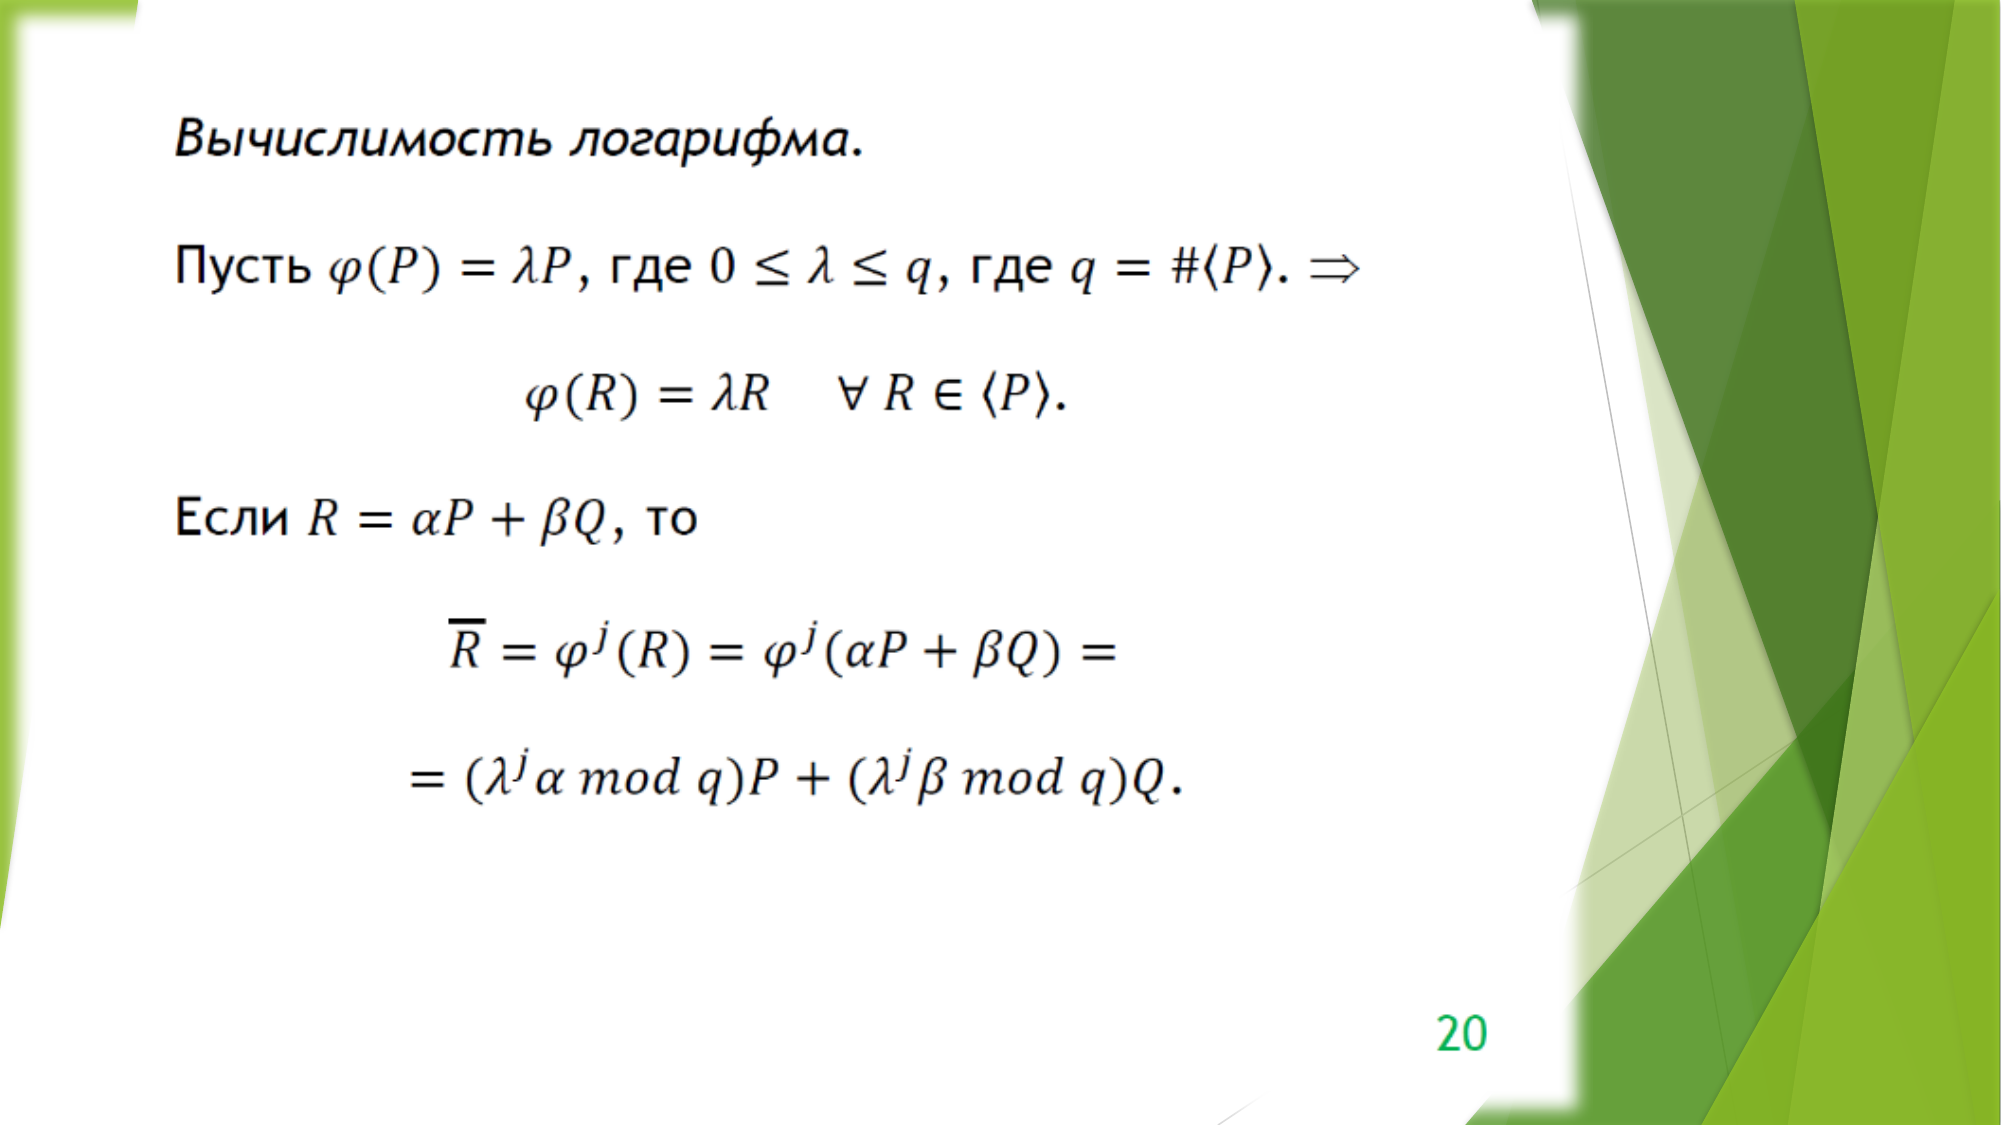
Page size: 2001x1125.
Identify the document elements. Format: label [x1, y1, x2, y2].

picture [0, 0, 1593, 1125]
